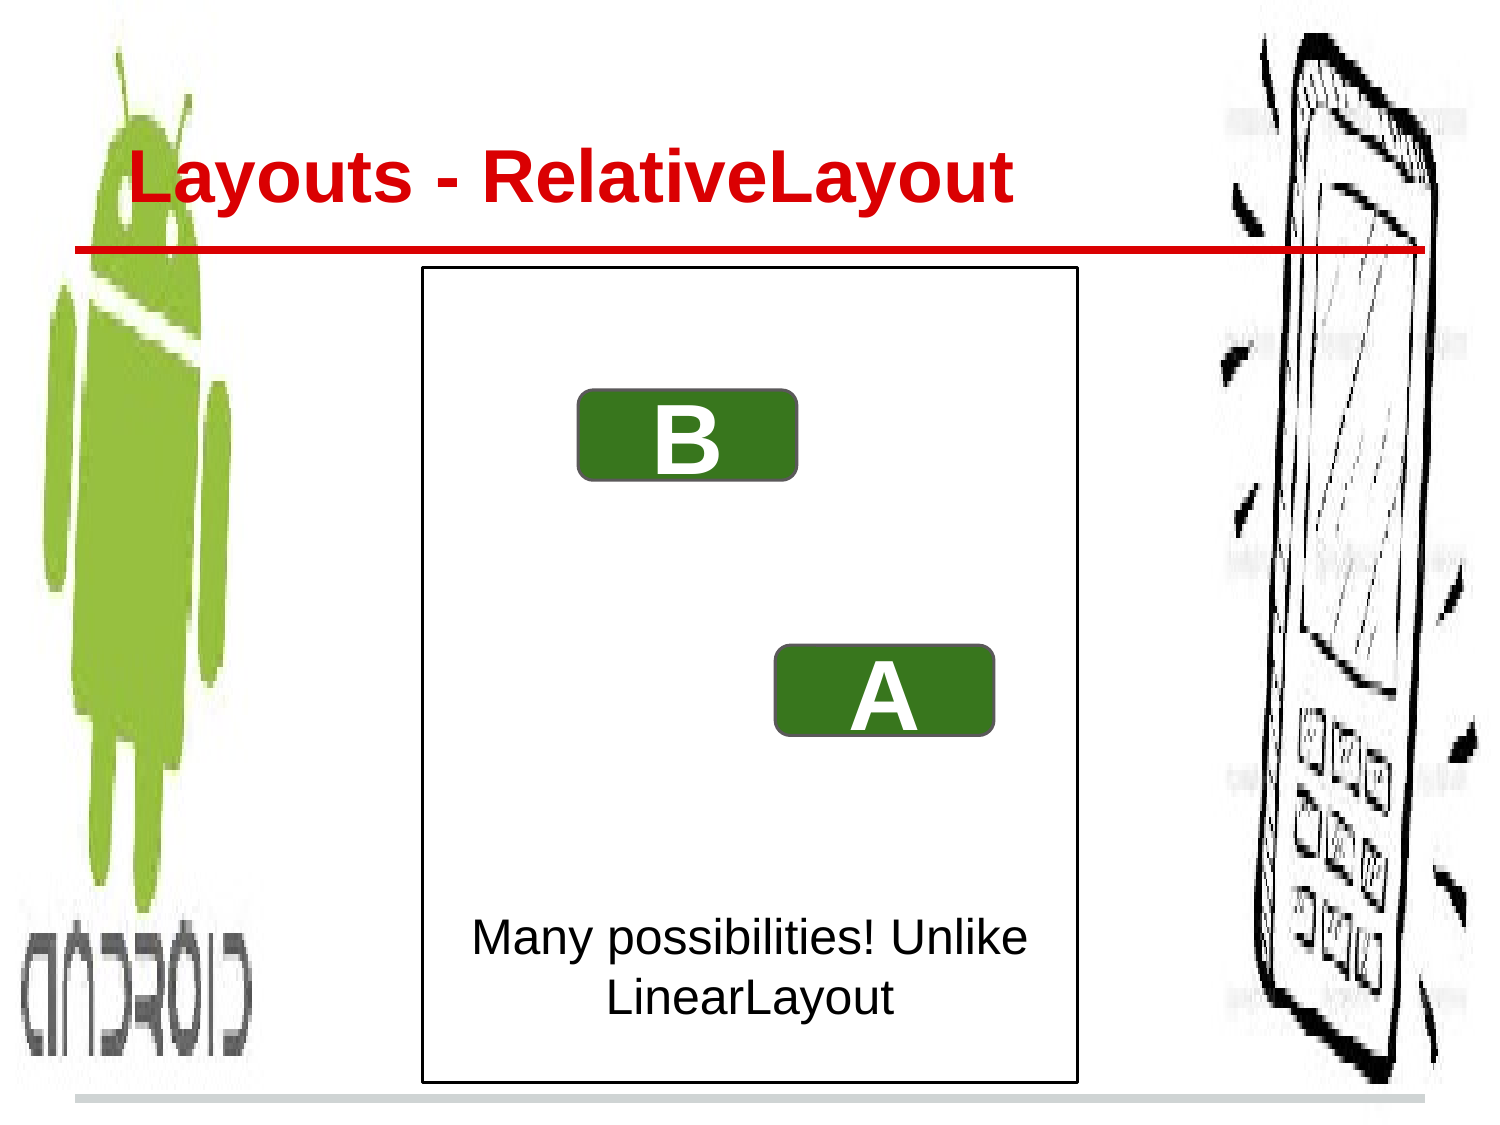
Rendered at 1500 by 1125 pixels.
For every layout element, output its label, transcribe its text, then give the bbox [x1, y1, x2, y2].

text_box Many possibilities! Unlike LinearLayout [429, 889, 1071, 1029]
title Layouts - RelativeLayout [75, 45, 1425, 233]
list [422, 267, 1078, 1083]
text_box B [578, 389, 797, 481]
picture [0, 0, 1500, 1125]
text_box A [775, 645, 994, 736]
